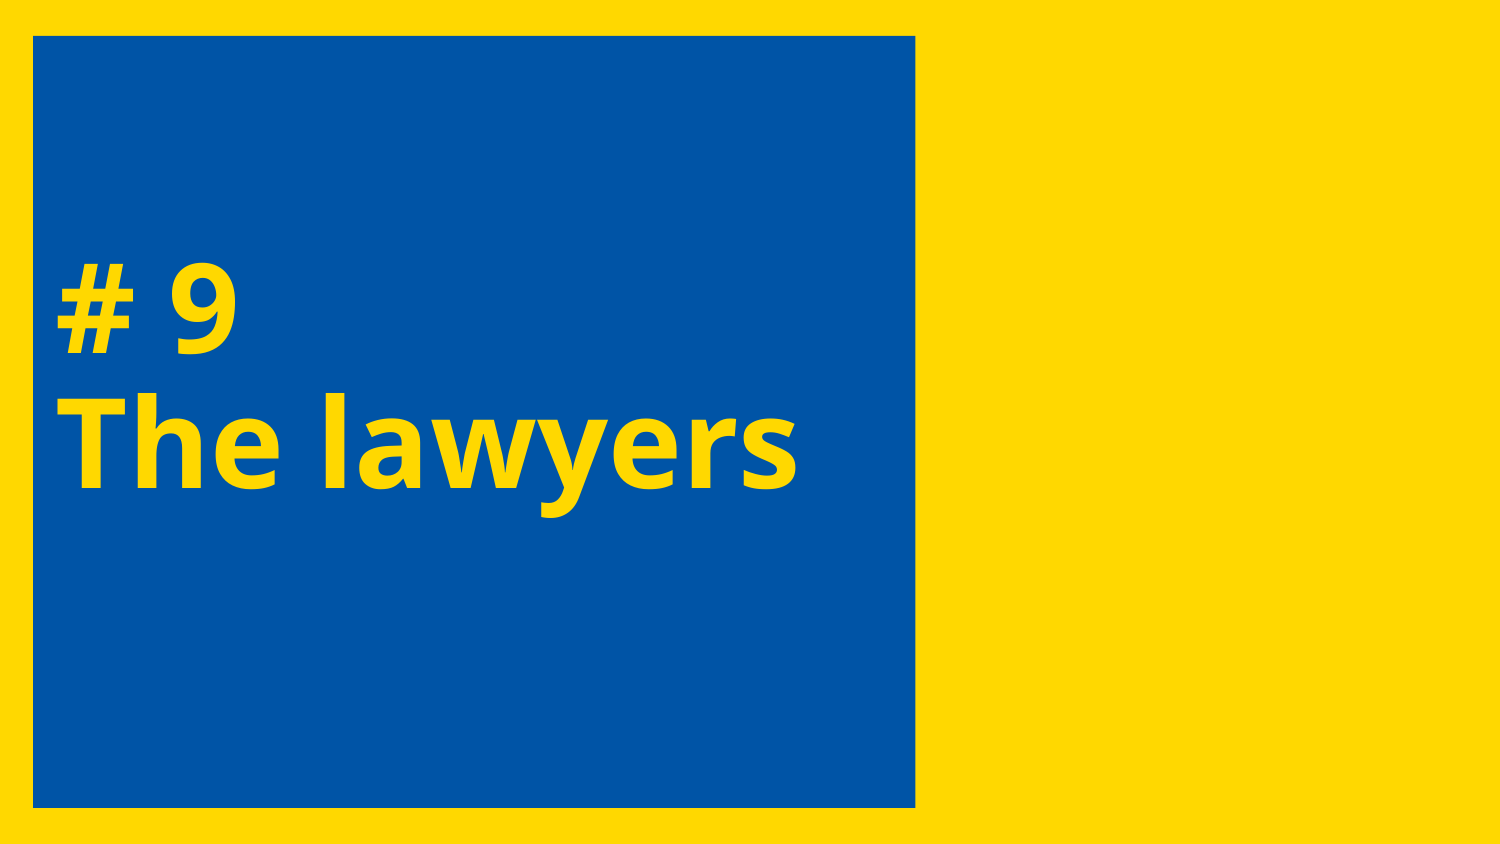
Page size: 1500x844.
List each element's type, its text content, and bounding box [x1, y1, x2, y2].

title # 9 The lawyers [33, 35, 916, 808]
